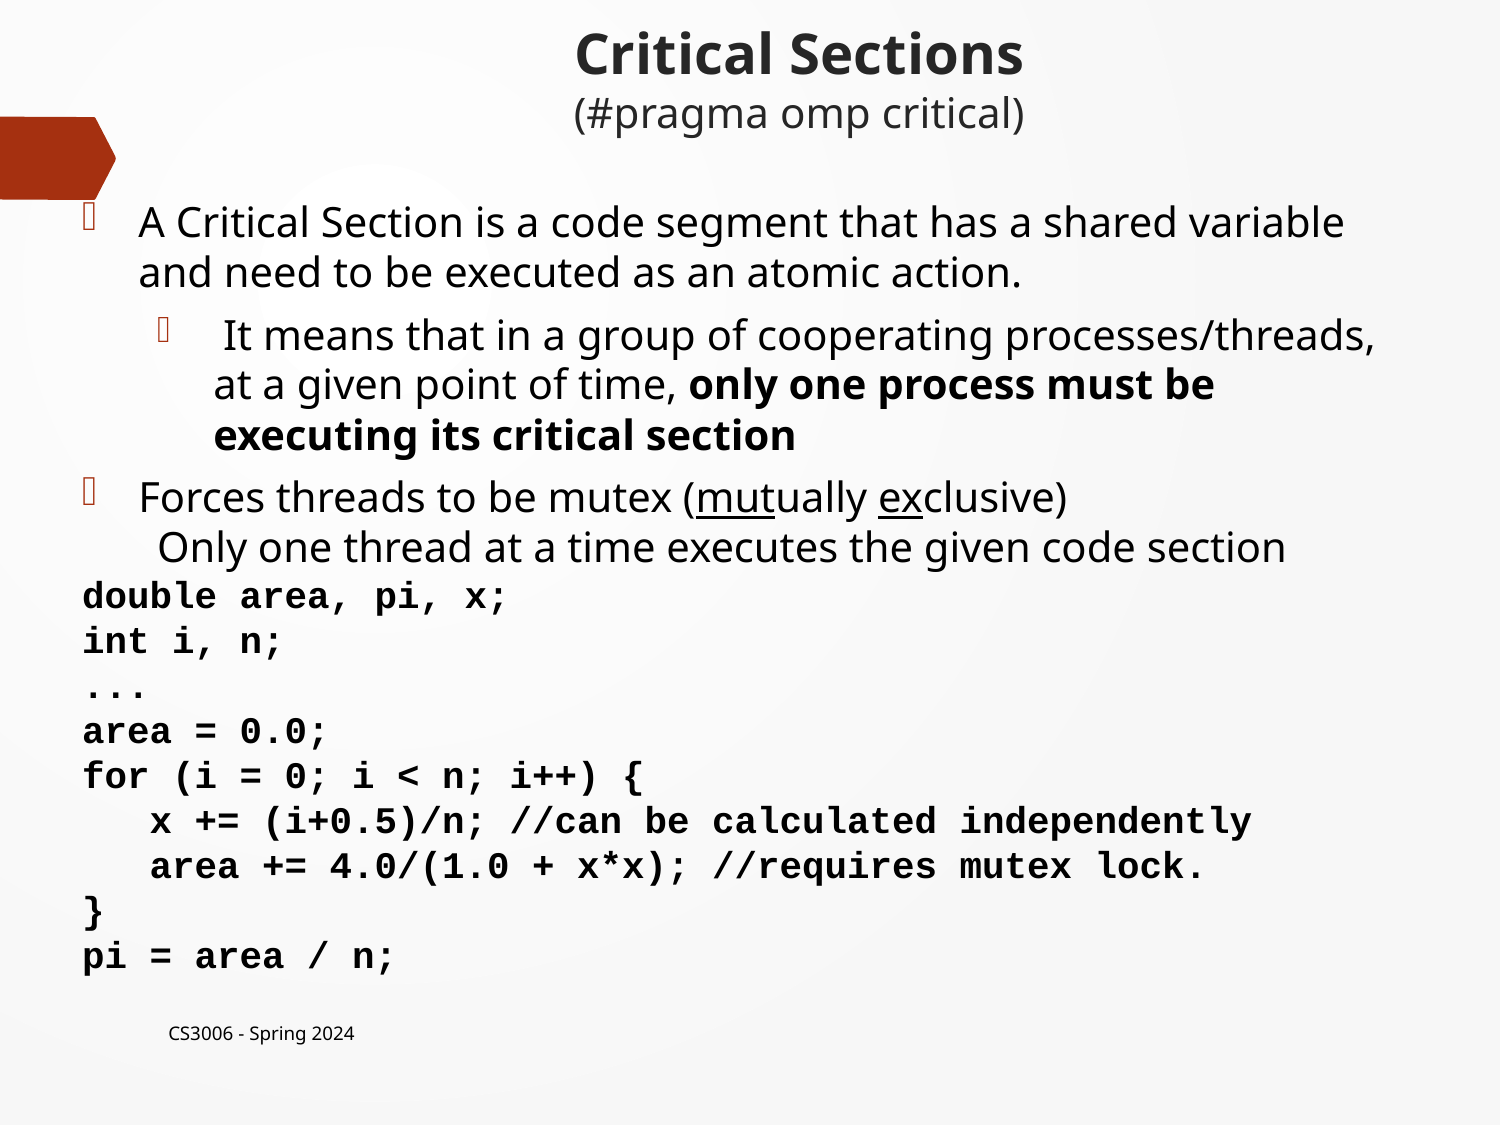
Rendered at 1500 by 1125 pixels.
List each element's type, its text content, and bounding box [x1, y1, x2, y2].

footer CS3006 - Spring 2024 [153, 1003, 1175, 1064]
text_box A Critical Section is a code segment that has a shared variable and need to be executed as an atomic action. It means that in a group of cooperating processes/threads, at a given point of time, only one process must be executing its critical section Forces threads to be mutex (mutually exclusive) Only one thread at a time executes the given code section double area, pi, x; int i, n; ... area = 0.0; for (i = 0; i < n; i++) { x += (i+0.5)/n; //can be calculated independently area += 4.0/(1.0 + x*x); //requires mutex lock. } pi = area / n; [67, 188, 1433, 984]
title Critical Sections (#pragma omp critical) [116, 11, 1483, 145]
